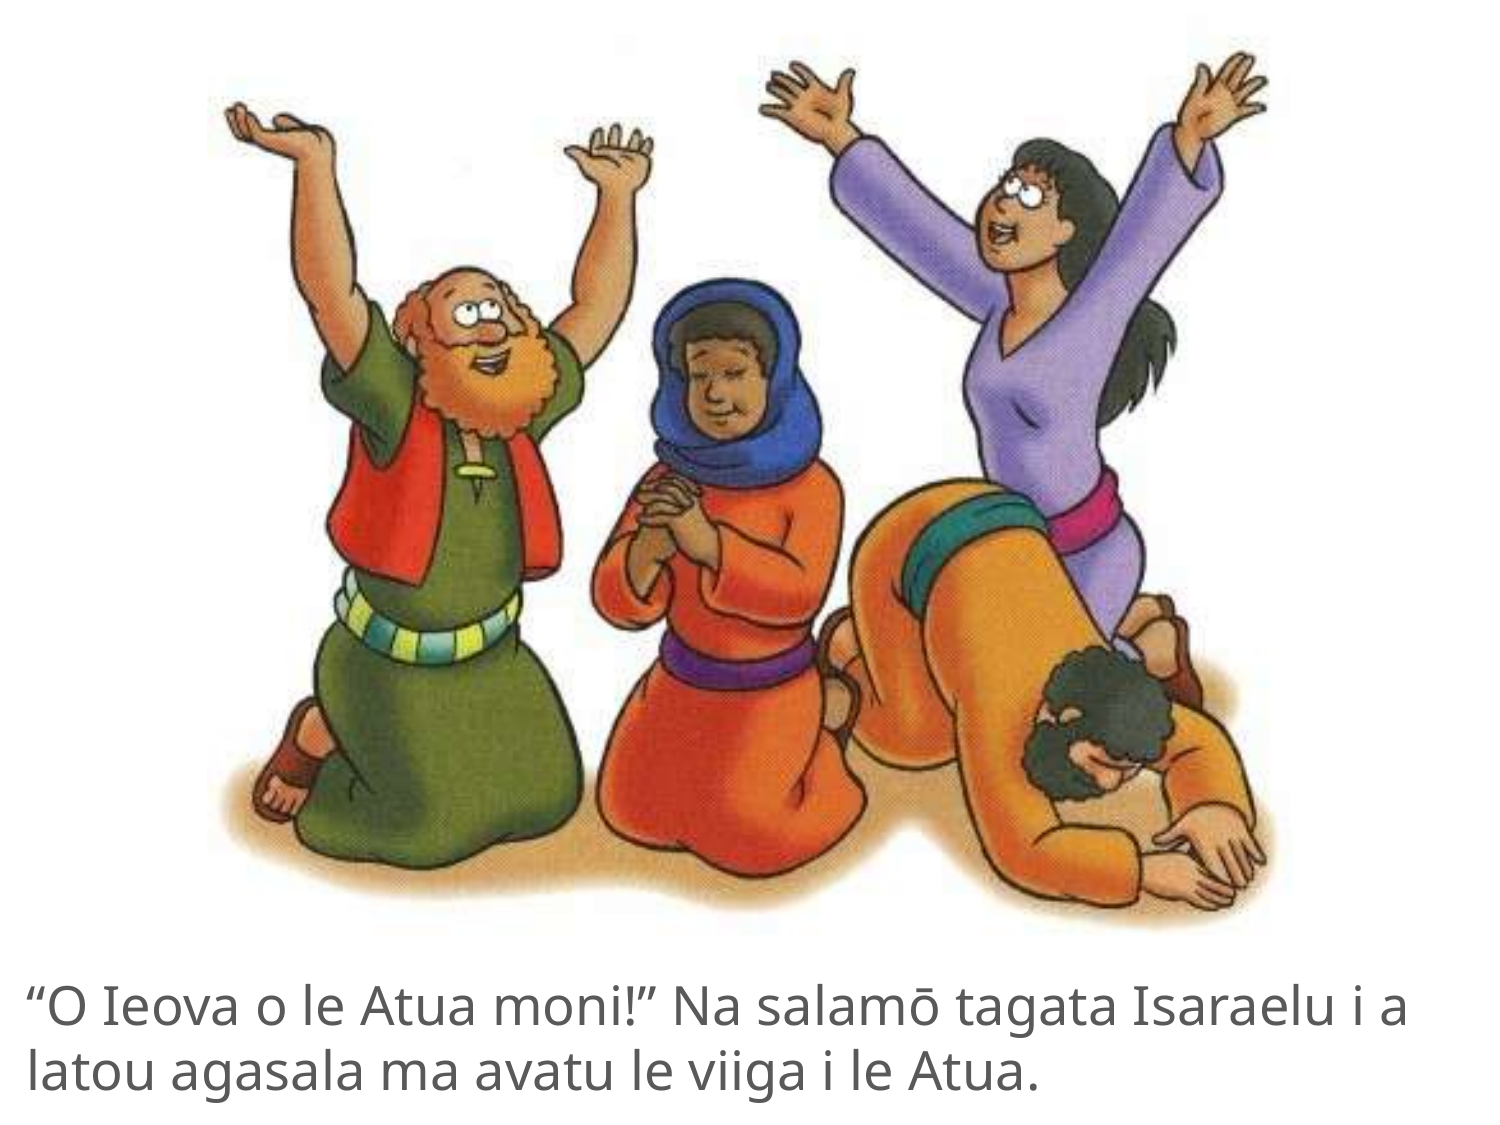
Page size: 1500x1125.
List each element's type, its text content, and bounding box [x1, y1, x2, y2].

picture [207, 0, 1293, 953]
text_box “O Ieova o le Atua moni!” Na salamō tagata Isaraelu i a latou agasala ma avatu le viiga i le Atua. [11, 964, 1498, 1109]
